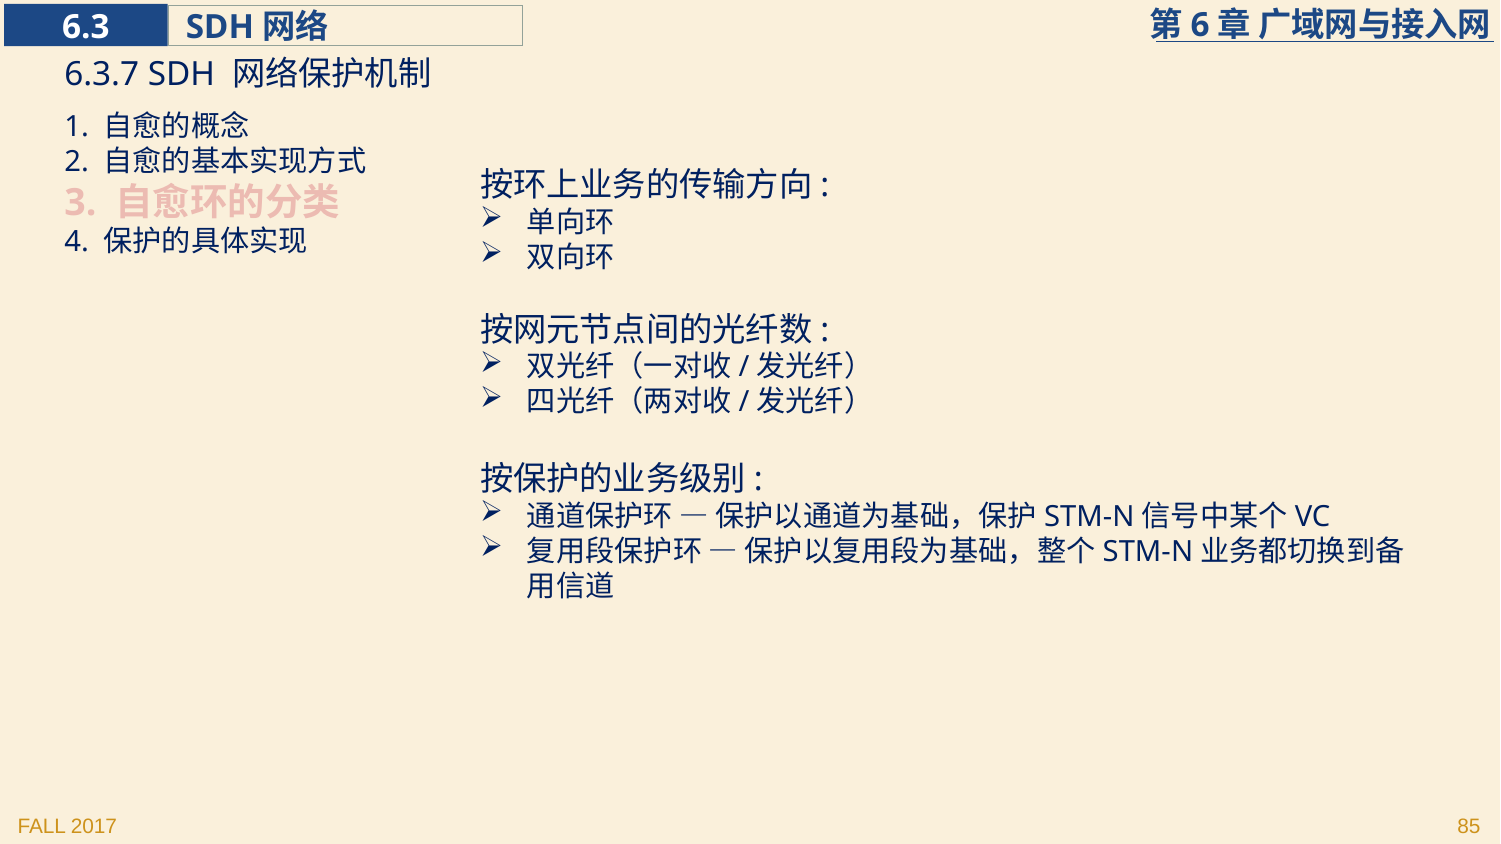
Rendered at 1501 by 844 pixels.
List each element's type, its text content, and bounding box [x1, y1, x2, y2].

text_box 1. 自愈的概念 2. 自愈的基本实现方式 3. 自愈环的分类 4. 保护的具体实现 [49, 100, 519, 265]
text_box 6.3.7 SDH 网络保护机制 [49, 44, 816, 100]
text_box 按环上业务的传输方向: 单向环 双向环 按网元节点间的光纤数: 双光纤（一对收/发光纤） 四光纤（两对收/发光纤） 按保护的业务级别: 通道保护环 — 保护以通道为基础，保护STM-N信号中某个VC 复用段保护环 — 保护以复用段为基础，整个STM-N业务都切换到备用信道 [465, 155, 1434, 680]
